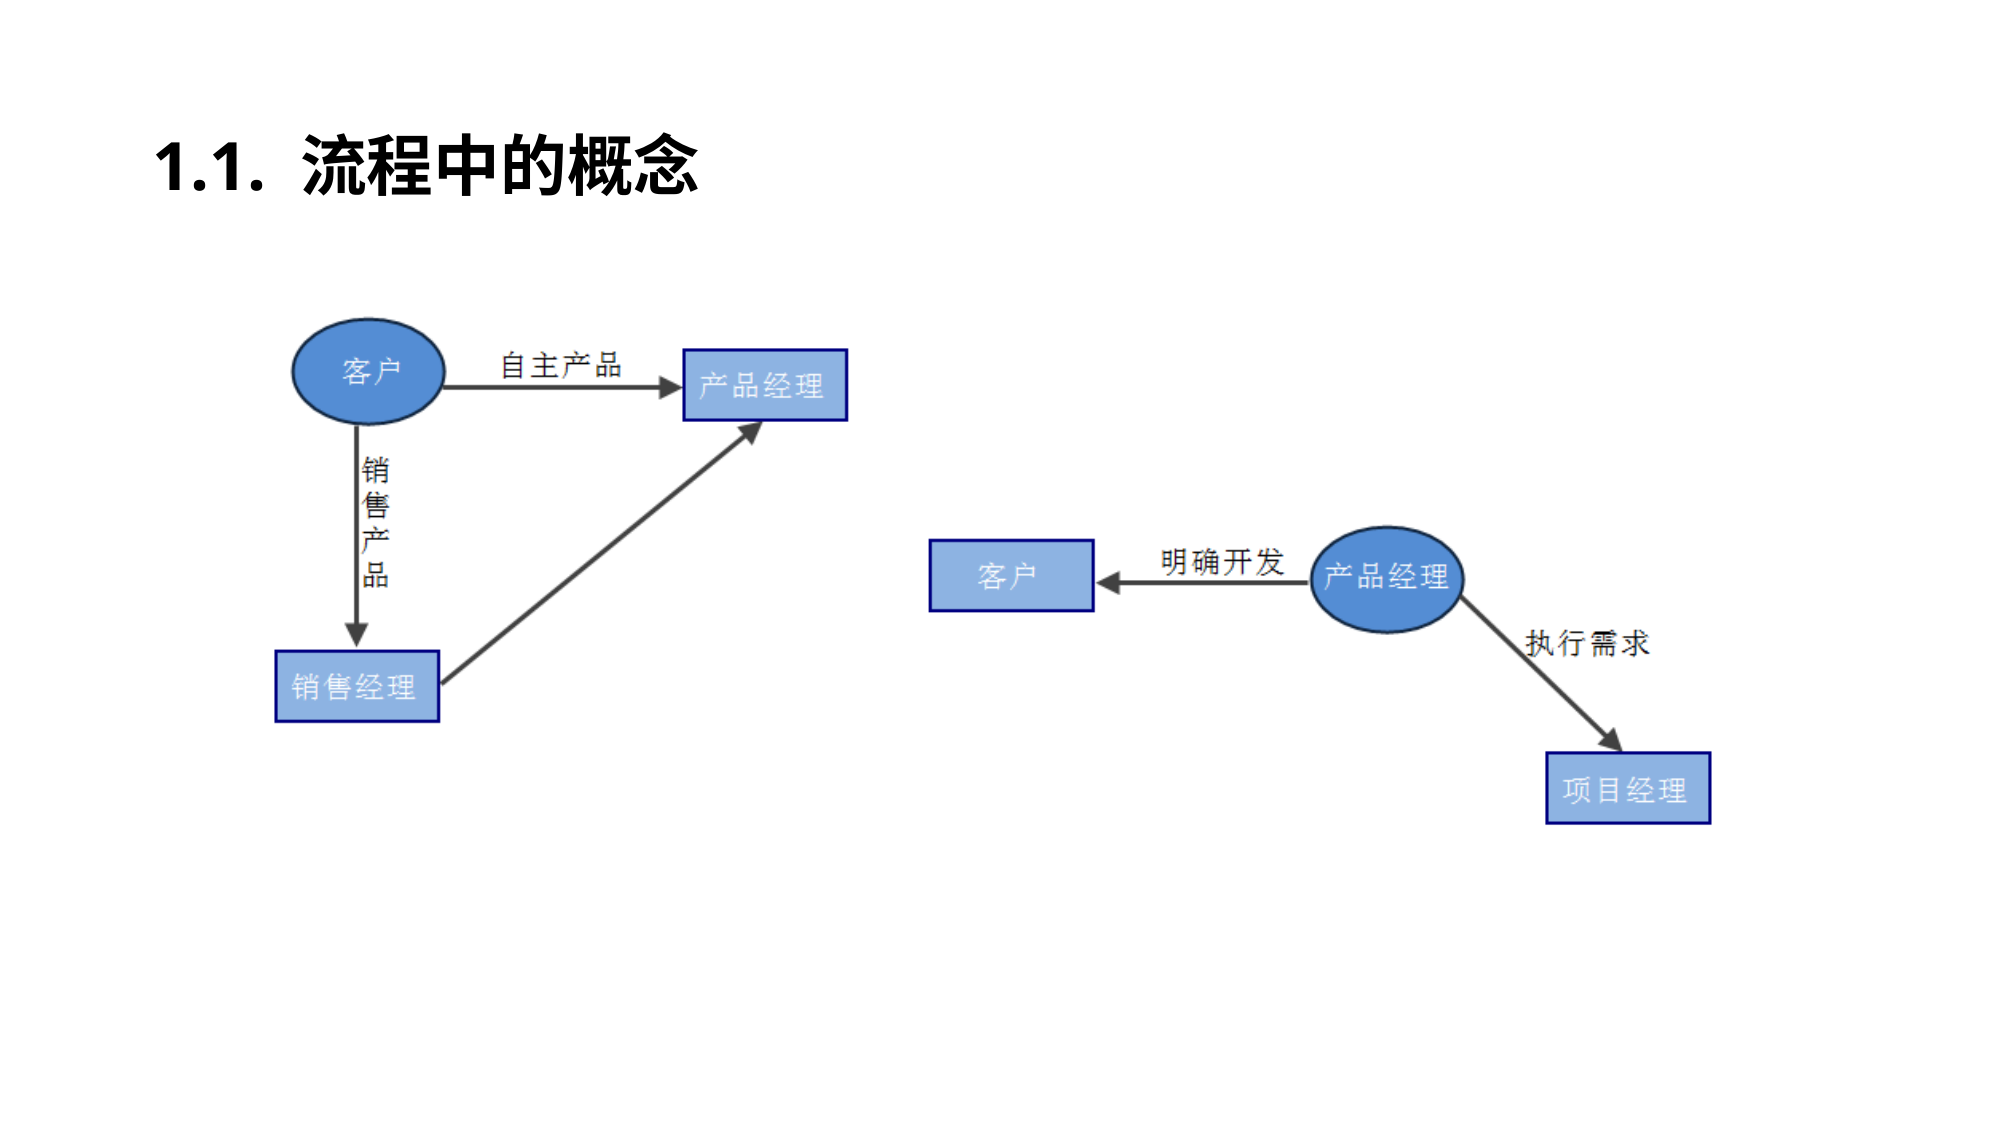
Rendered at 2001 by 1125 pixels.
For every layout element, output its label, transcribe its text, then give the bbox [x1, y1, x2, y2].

title 1.1. 流程中的概念 [137, 59, 1863, 278]
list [262, 312, 874, 736]
picture [921, 496, 1723, 849]
